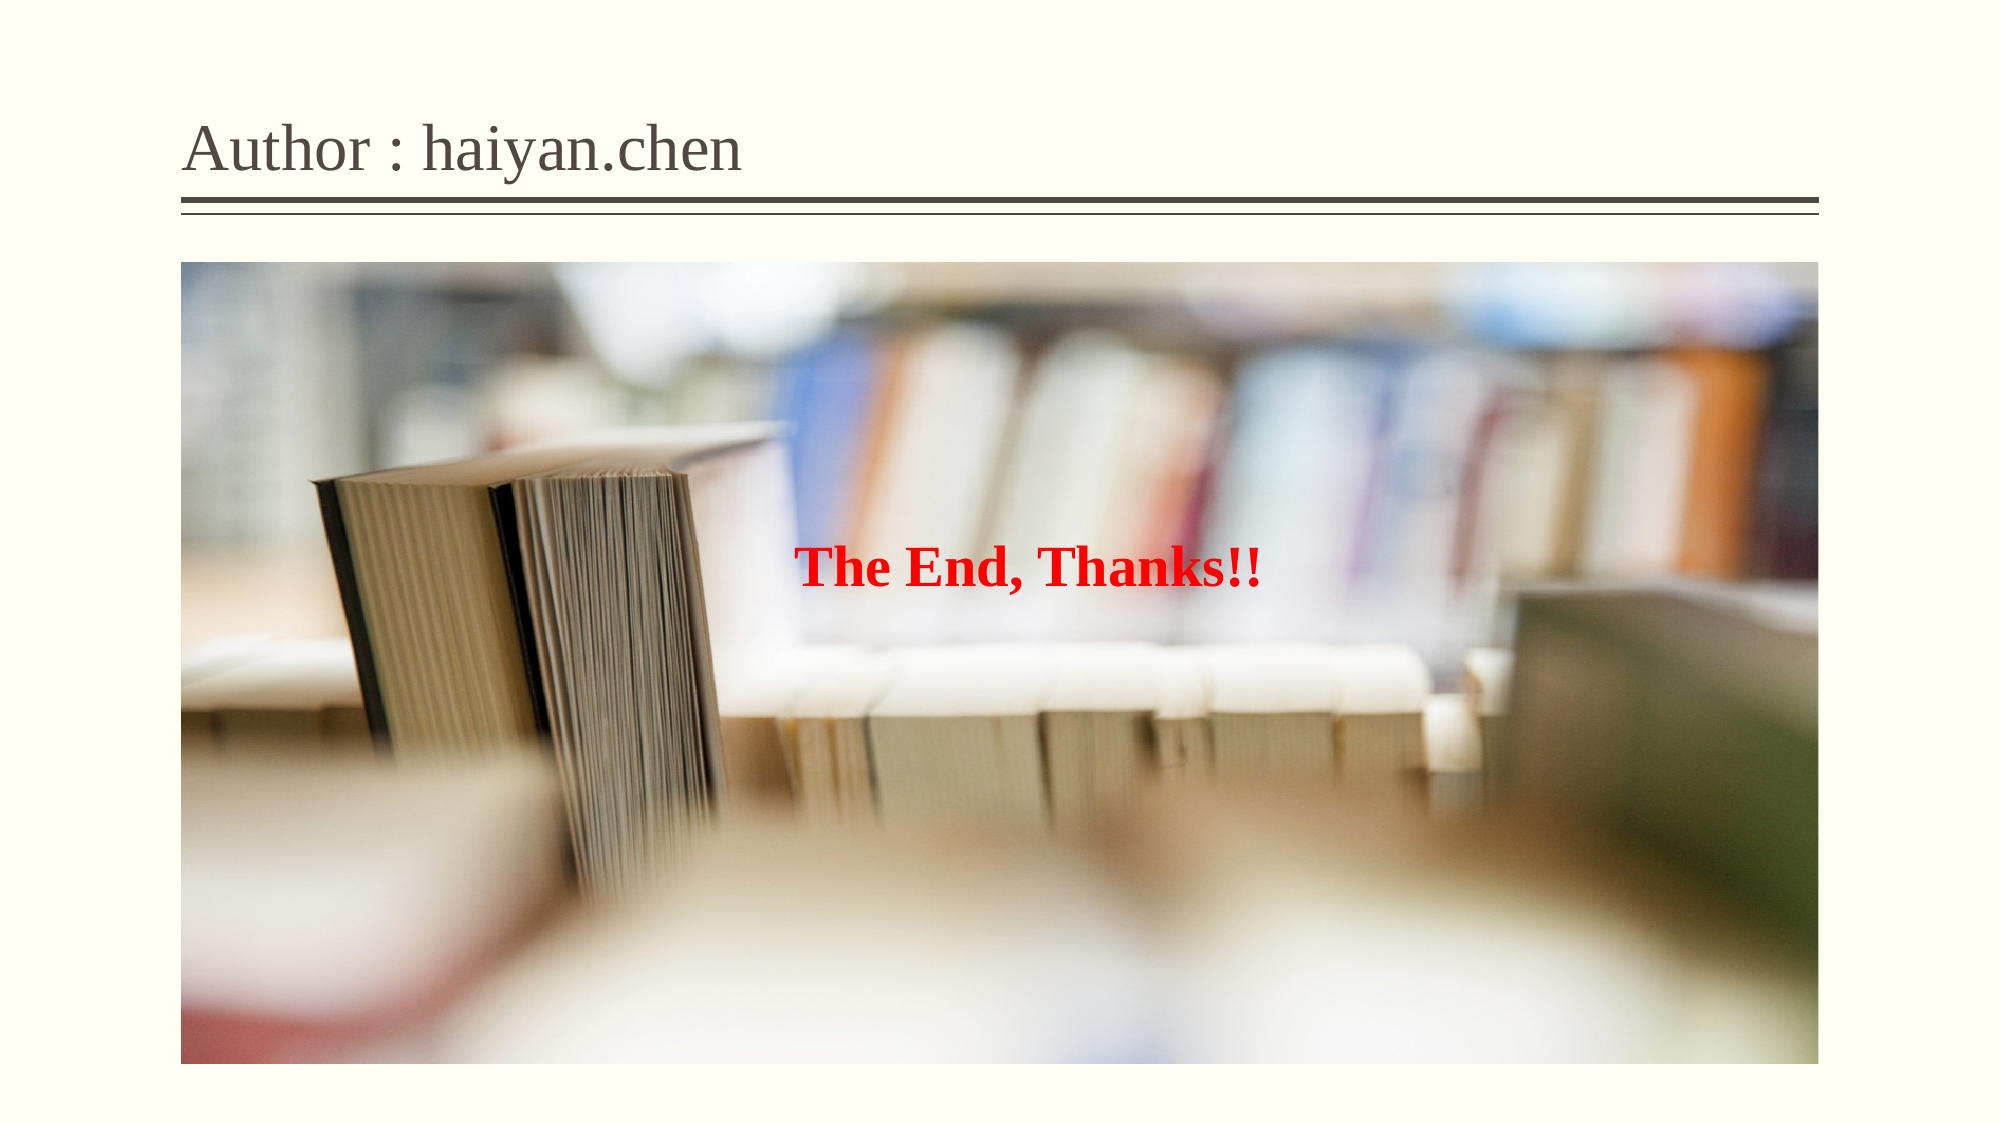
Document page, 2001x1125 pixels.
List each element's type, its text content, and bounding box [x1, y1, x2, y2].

title Author : haiyan.chen [181, 12, 1819, 193]
picture [181, 262, 1819, 1064]
